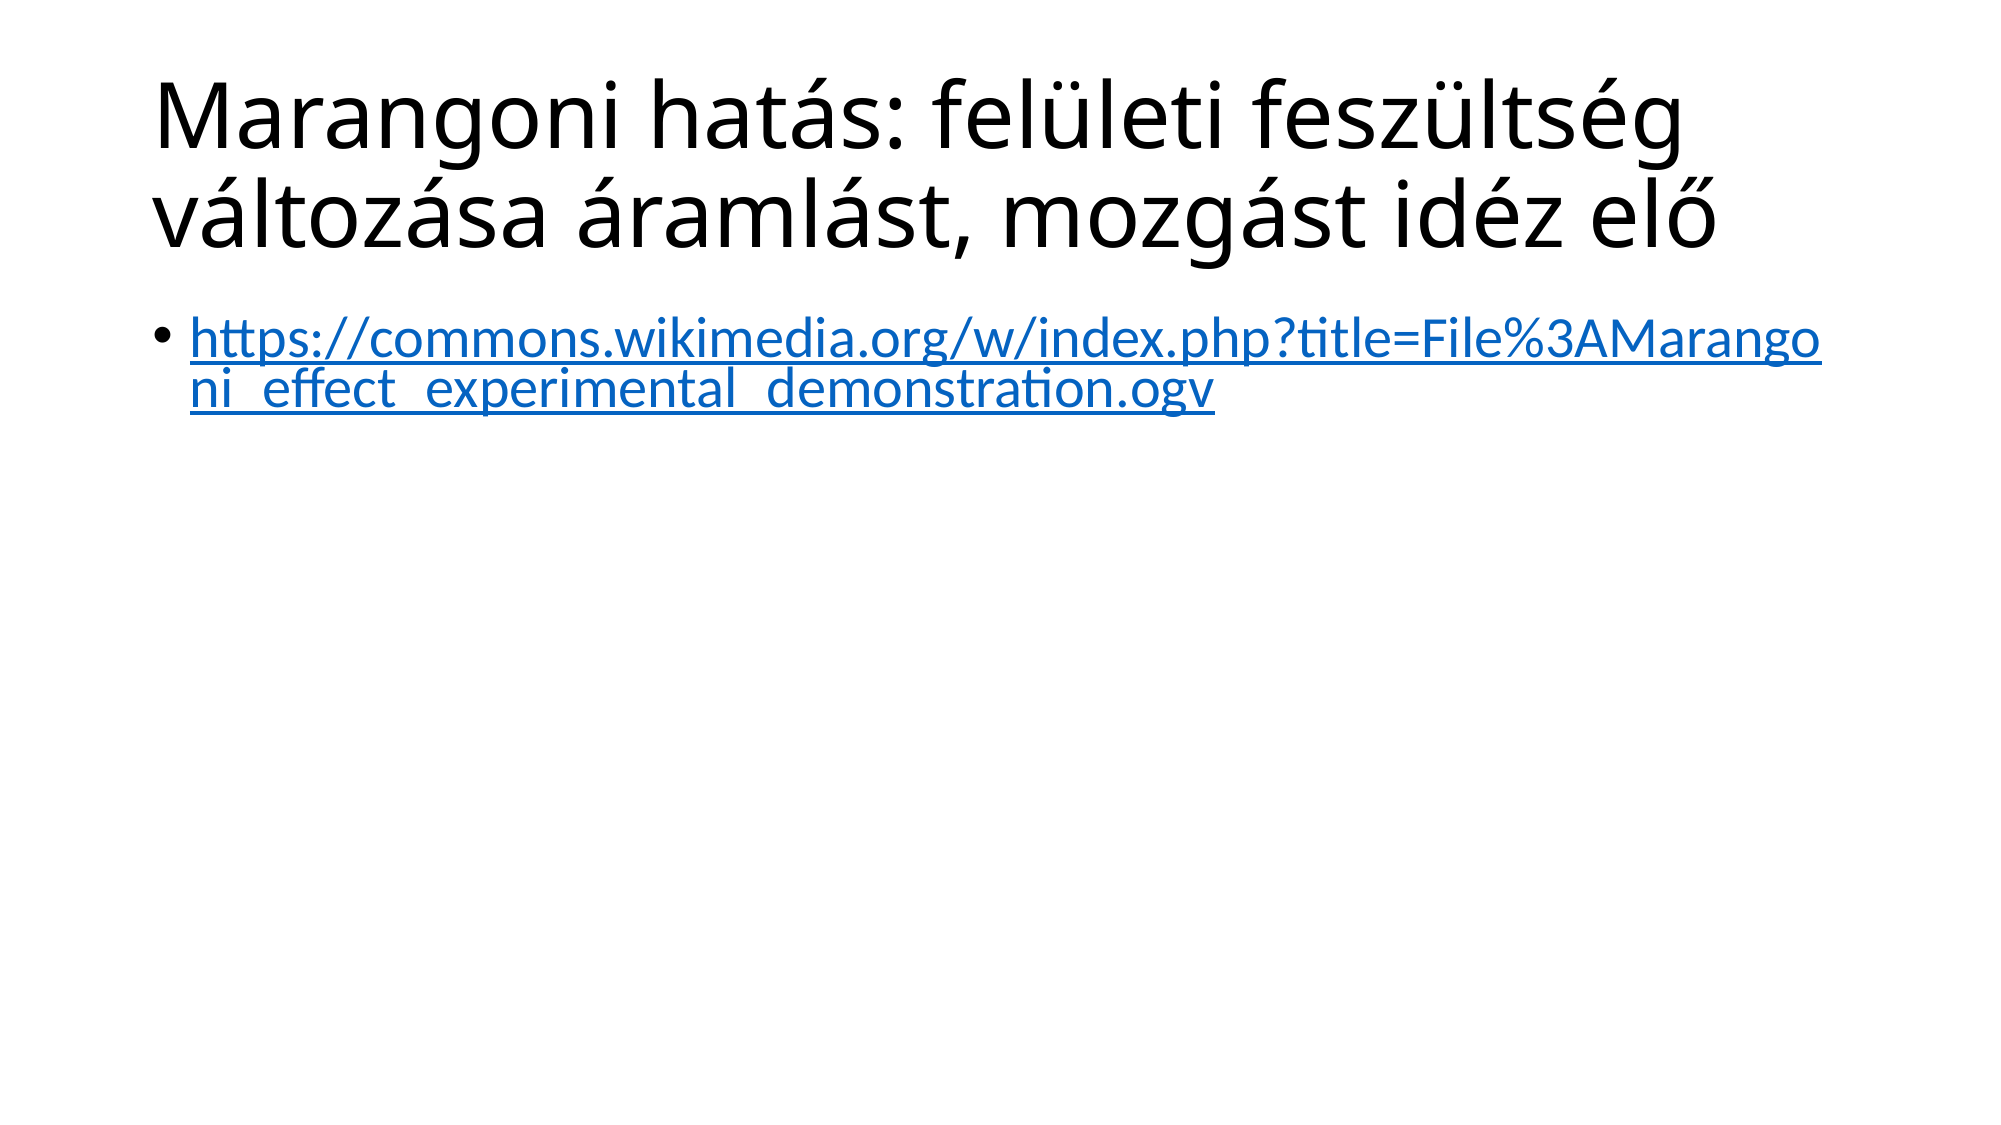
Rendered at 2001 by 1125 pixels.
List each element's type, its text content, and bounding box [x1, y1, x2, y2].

list https://commons.wikimedia.org/w/index.php?title=File%3AMarangoni_effect_experimental_demonstration.ogv [137, 299, 1863, 1014]
title Marangoni hatás: felületi feszültség változása áramlást, mozgást idéz elő [137, 59, 1863, 278]
